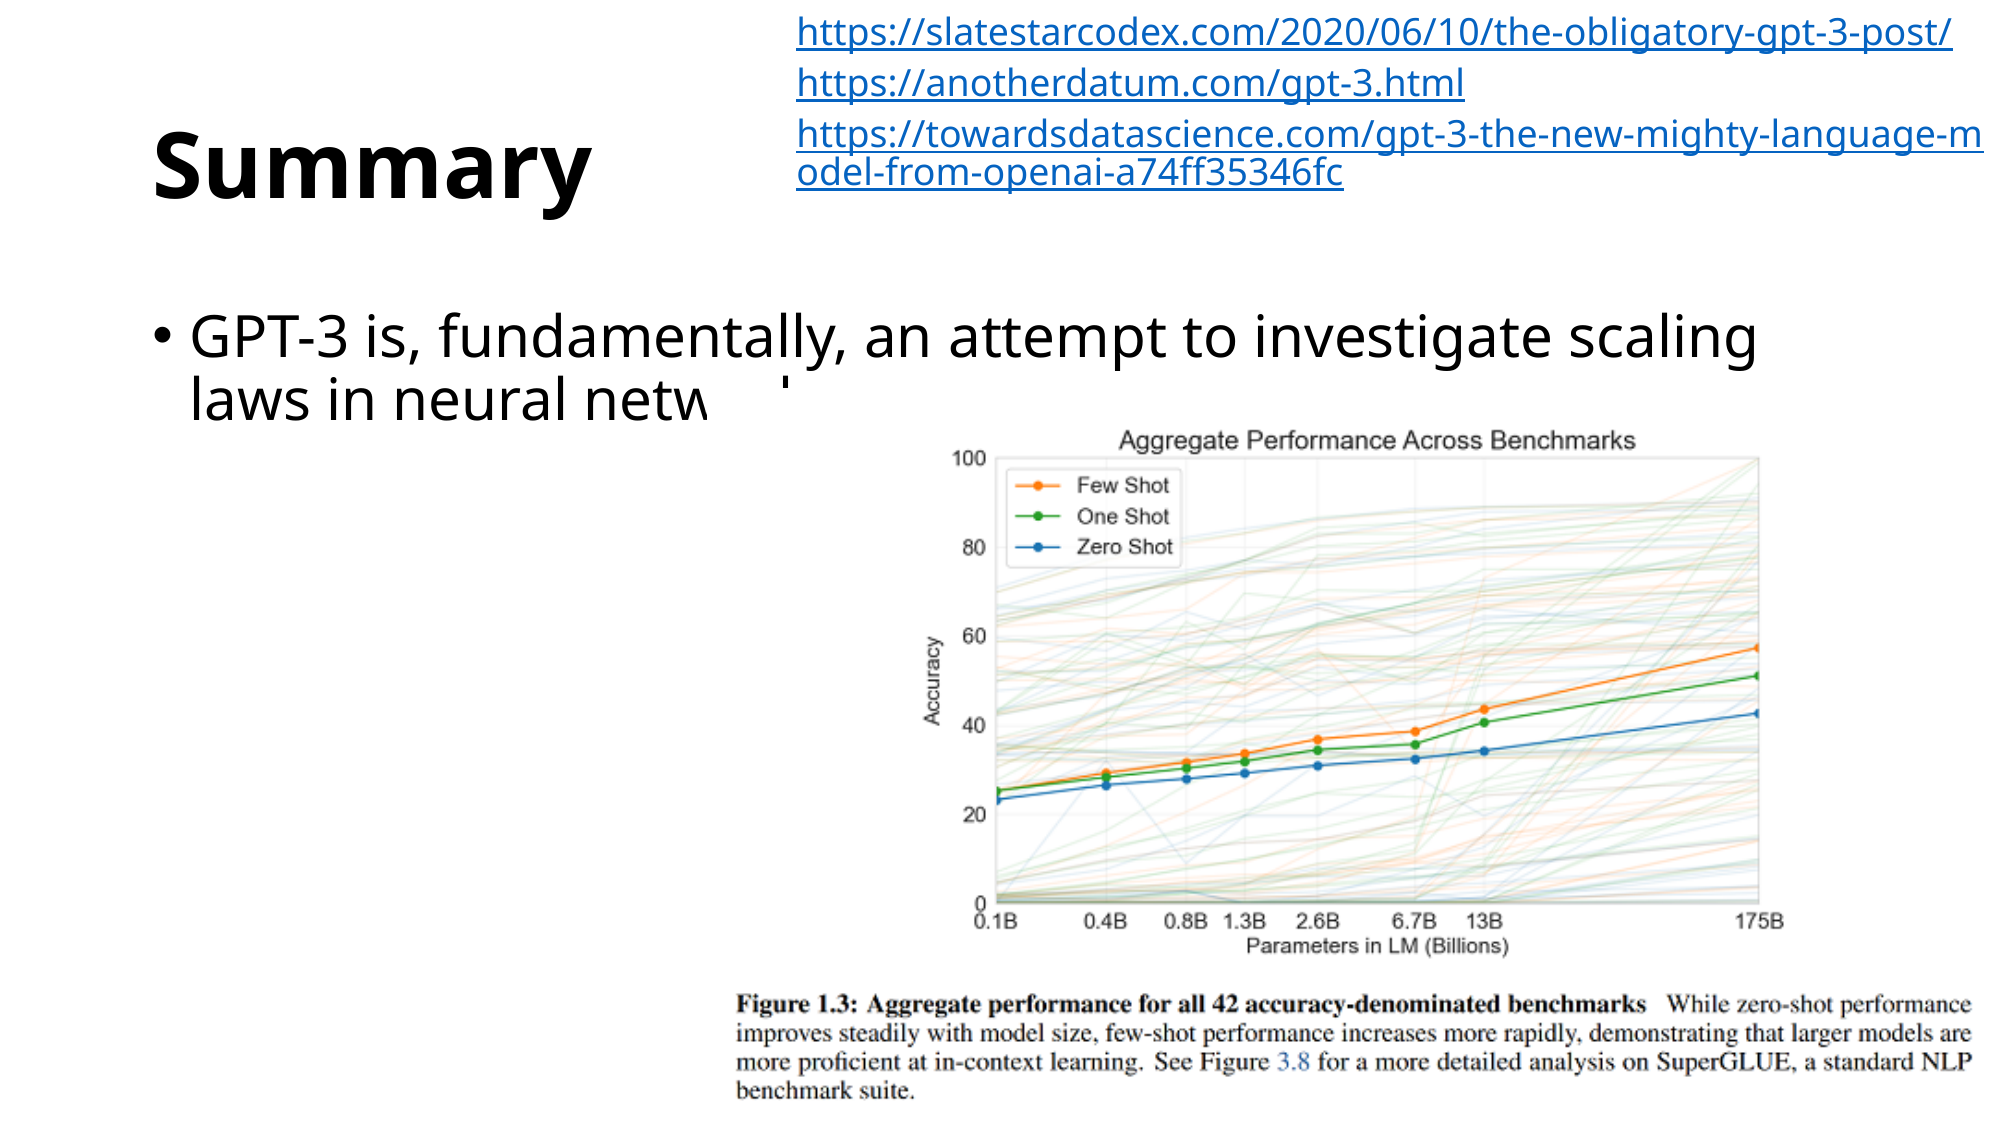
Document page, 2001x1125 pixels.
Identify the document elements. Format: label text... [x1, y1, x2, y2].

text_box https://slatestarcodex.com/2020/06/10/the-obligatory-gpt-3-post/ https://anotherdatum.com/gpt-3.html https://towardsdatascience.com/gpt-3-the-new-mighty-language-model-from-openai-a74ff35346fc [781, 0, 2000, 214]
picture [707, 388, 2000, 1125]
list GPT-3 is, fundamentally, an attempt to investigate scaling laws in neural networks. [137, 299, 1863, 1014]
title Summary [137, 59, 1863, 278]
